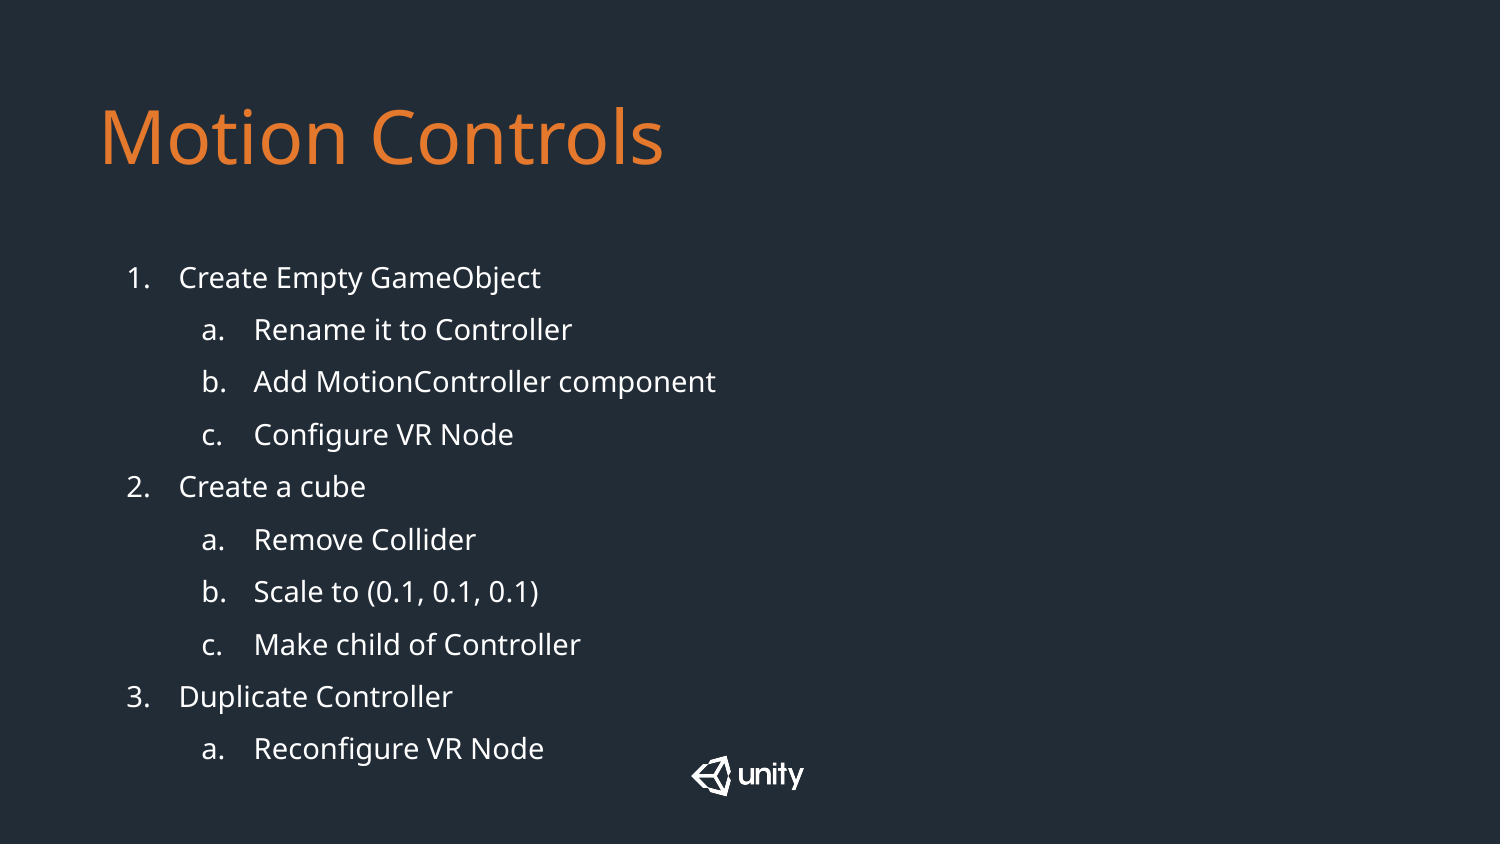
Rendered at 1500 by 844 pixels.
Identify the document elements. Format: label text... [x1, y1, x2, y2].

picture [689, 743, 806, 809]
title Motion Controls [83, 84, 1416, 218]
list Create Empty GameObject Rename it to Controller Add MotionController component Configure VR Node Create a cube Remove Collider Scale to (0.1, 0.1, 0.1) Make child of Controller Duplicate Controller Reconfigure VR Node [88, 226, 1411, 725]
